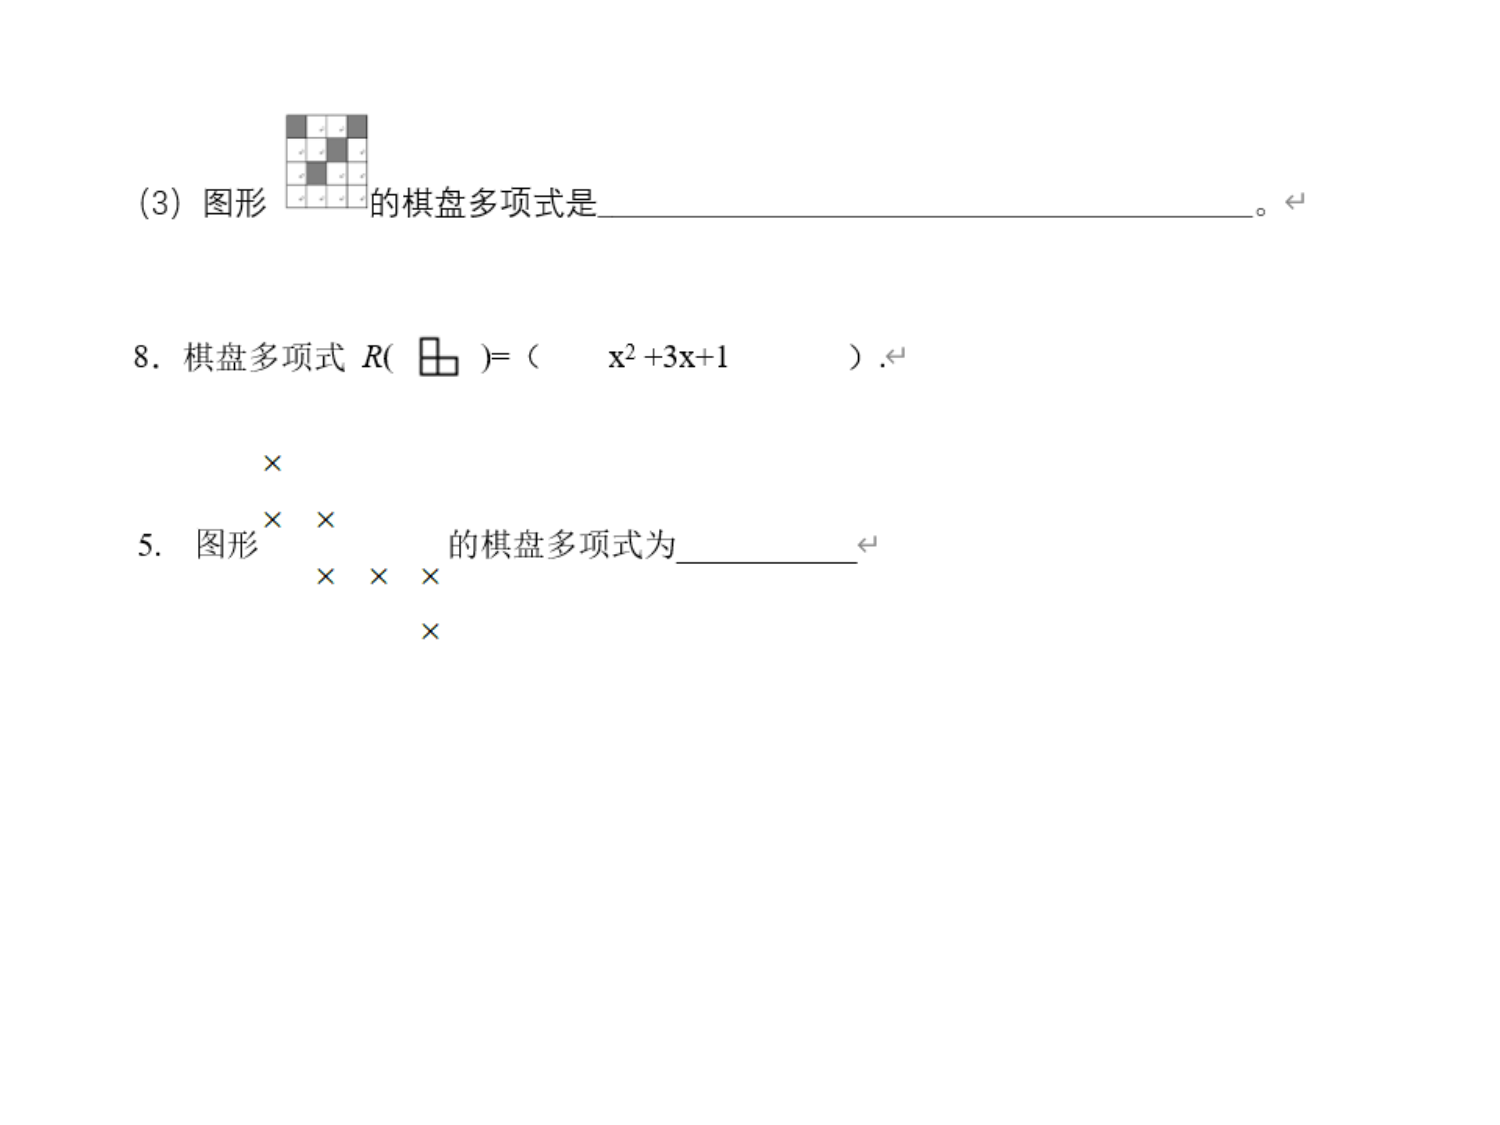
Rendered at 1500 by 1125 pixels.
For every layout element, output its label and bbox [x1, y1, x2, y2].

picture [108, 432, 1044, 652]
picture [112, 314, 1041, 421]
picture [83, 101, 1417, 240]
